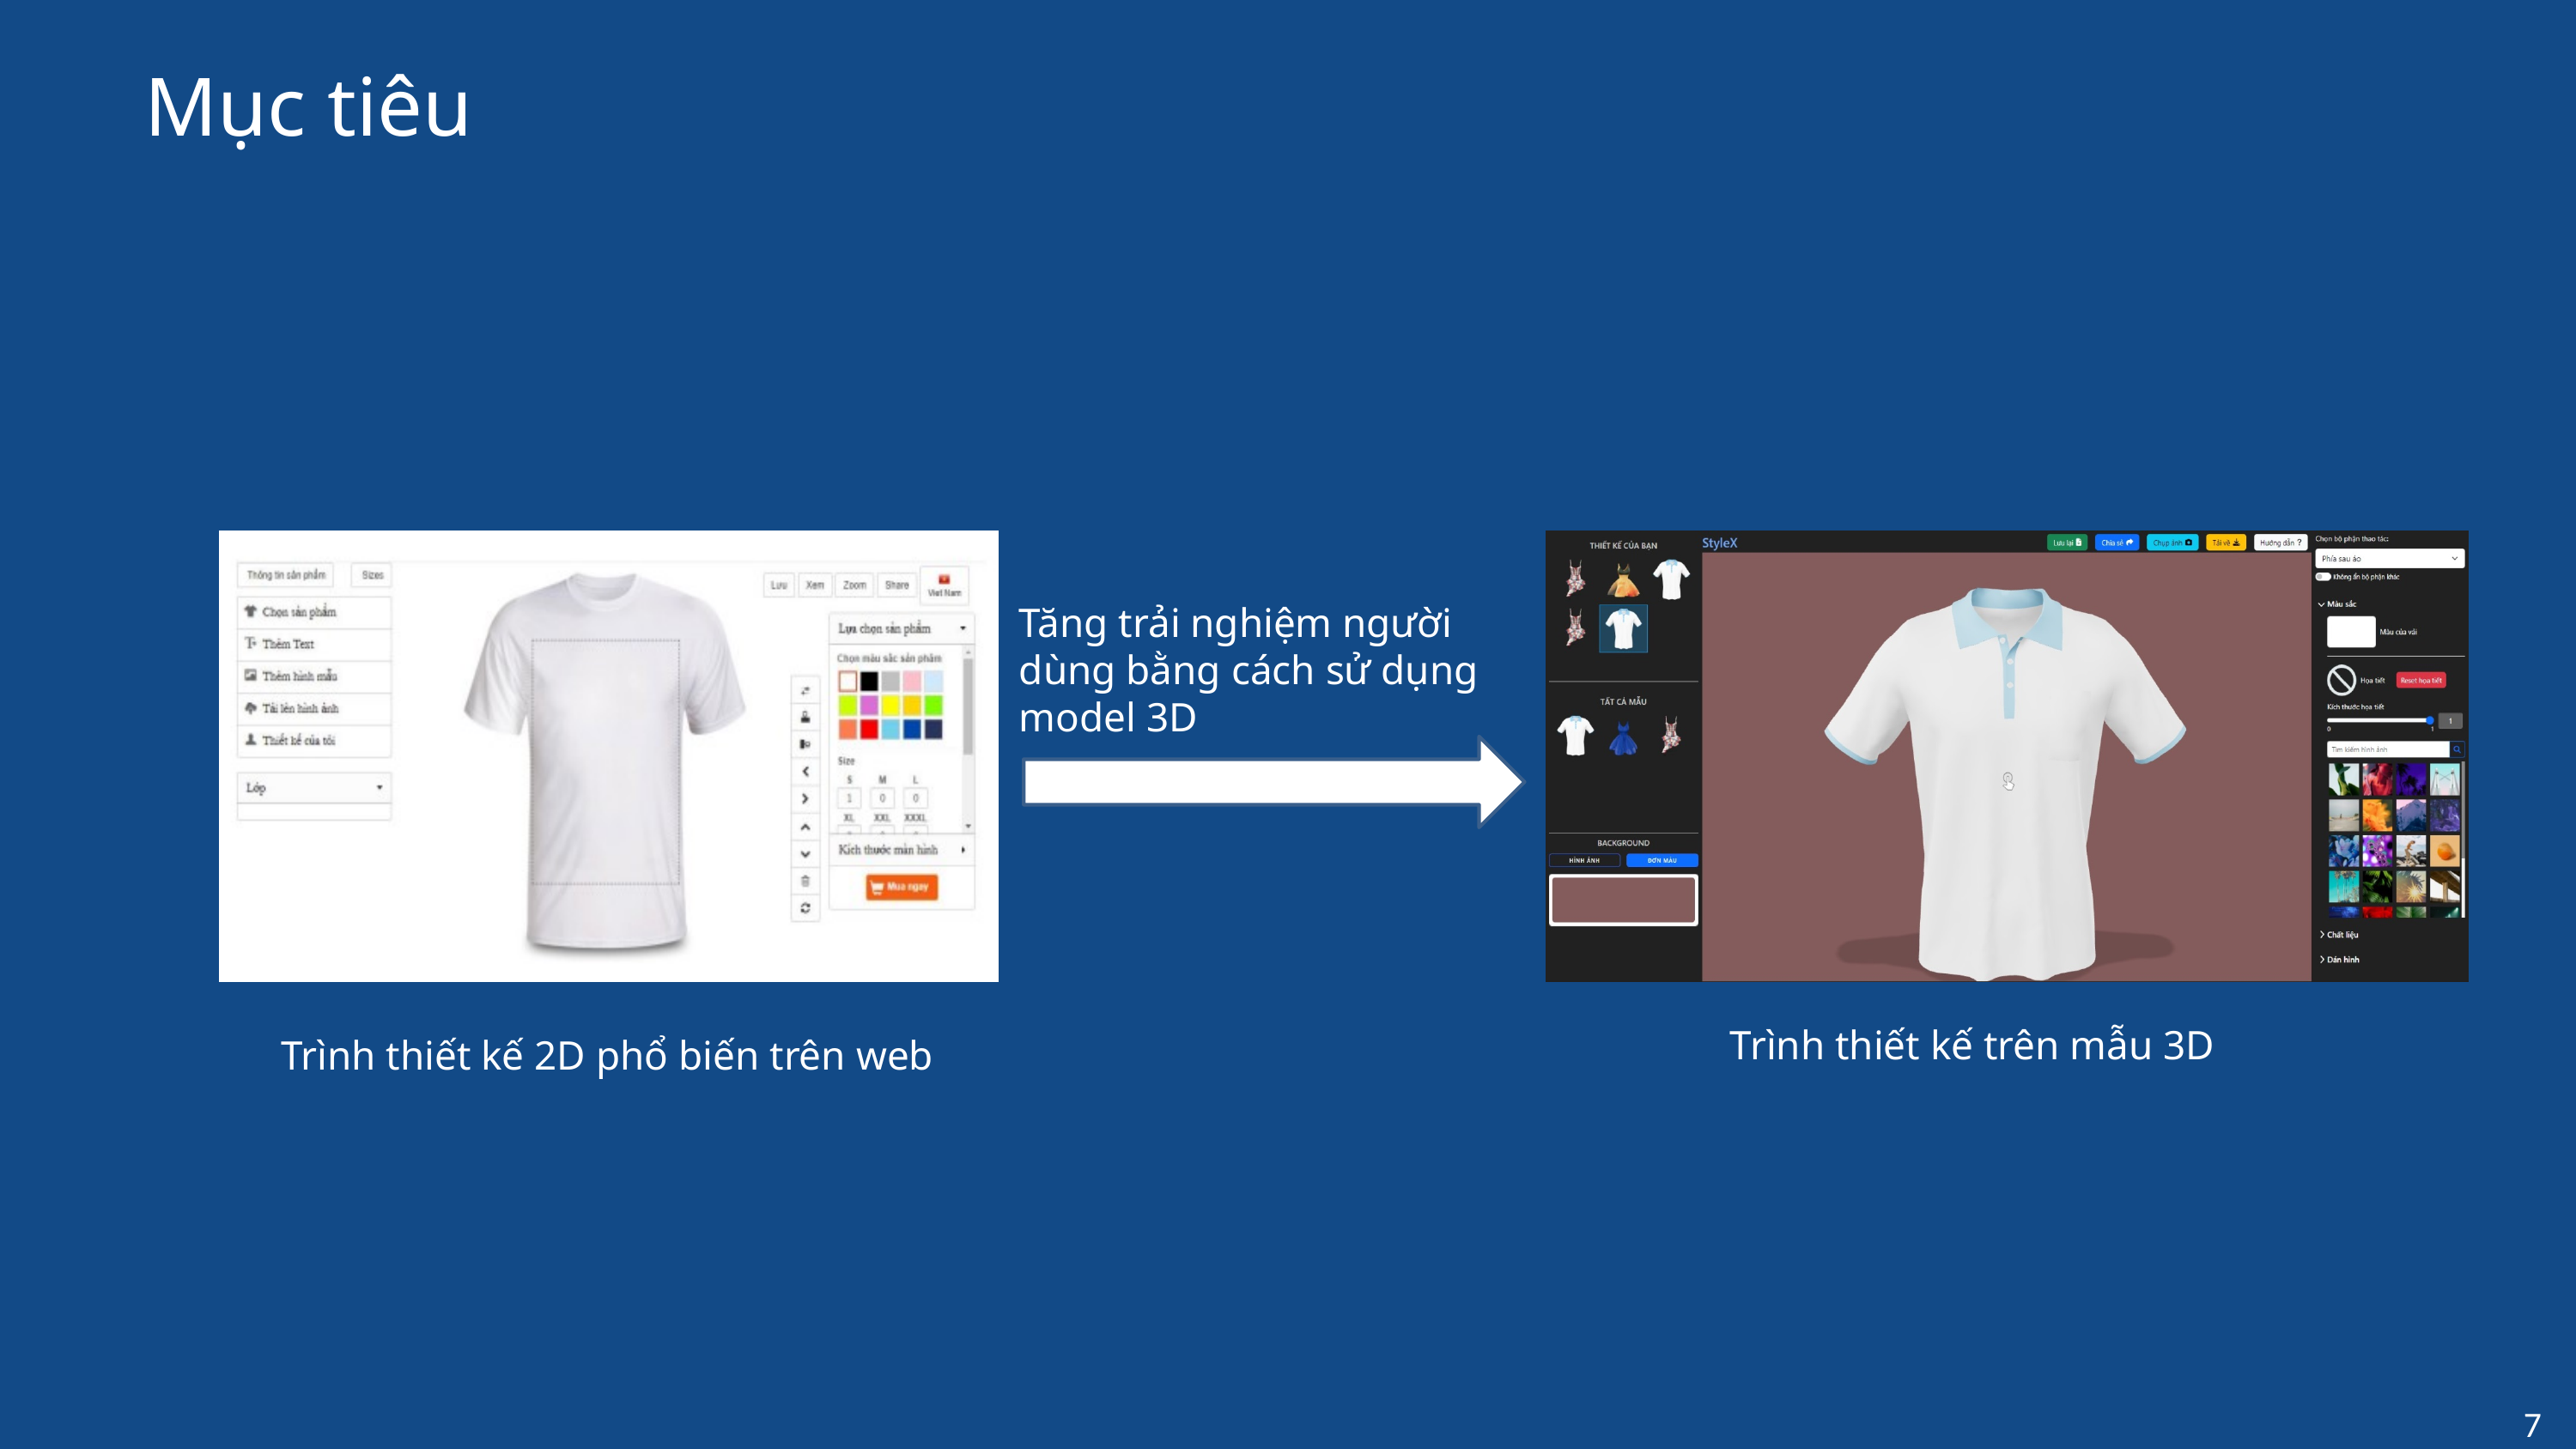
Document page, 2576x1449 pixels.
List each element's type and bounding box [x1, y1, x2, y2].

picture [1545, 530, 2470, 982]
picture [219, 530, 999, 982]
text_box [0, 0, 2576, 1449]
